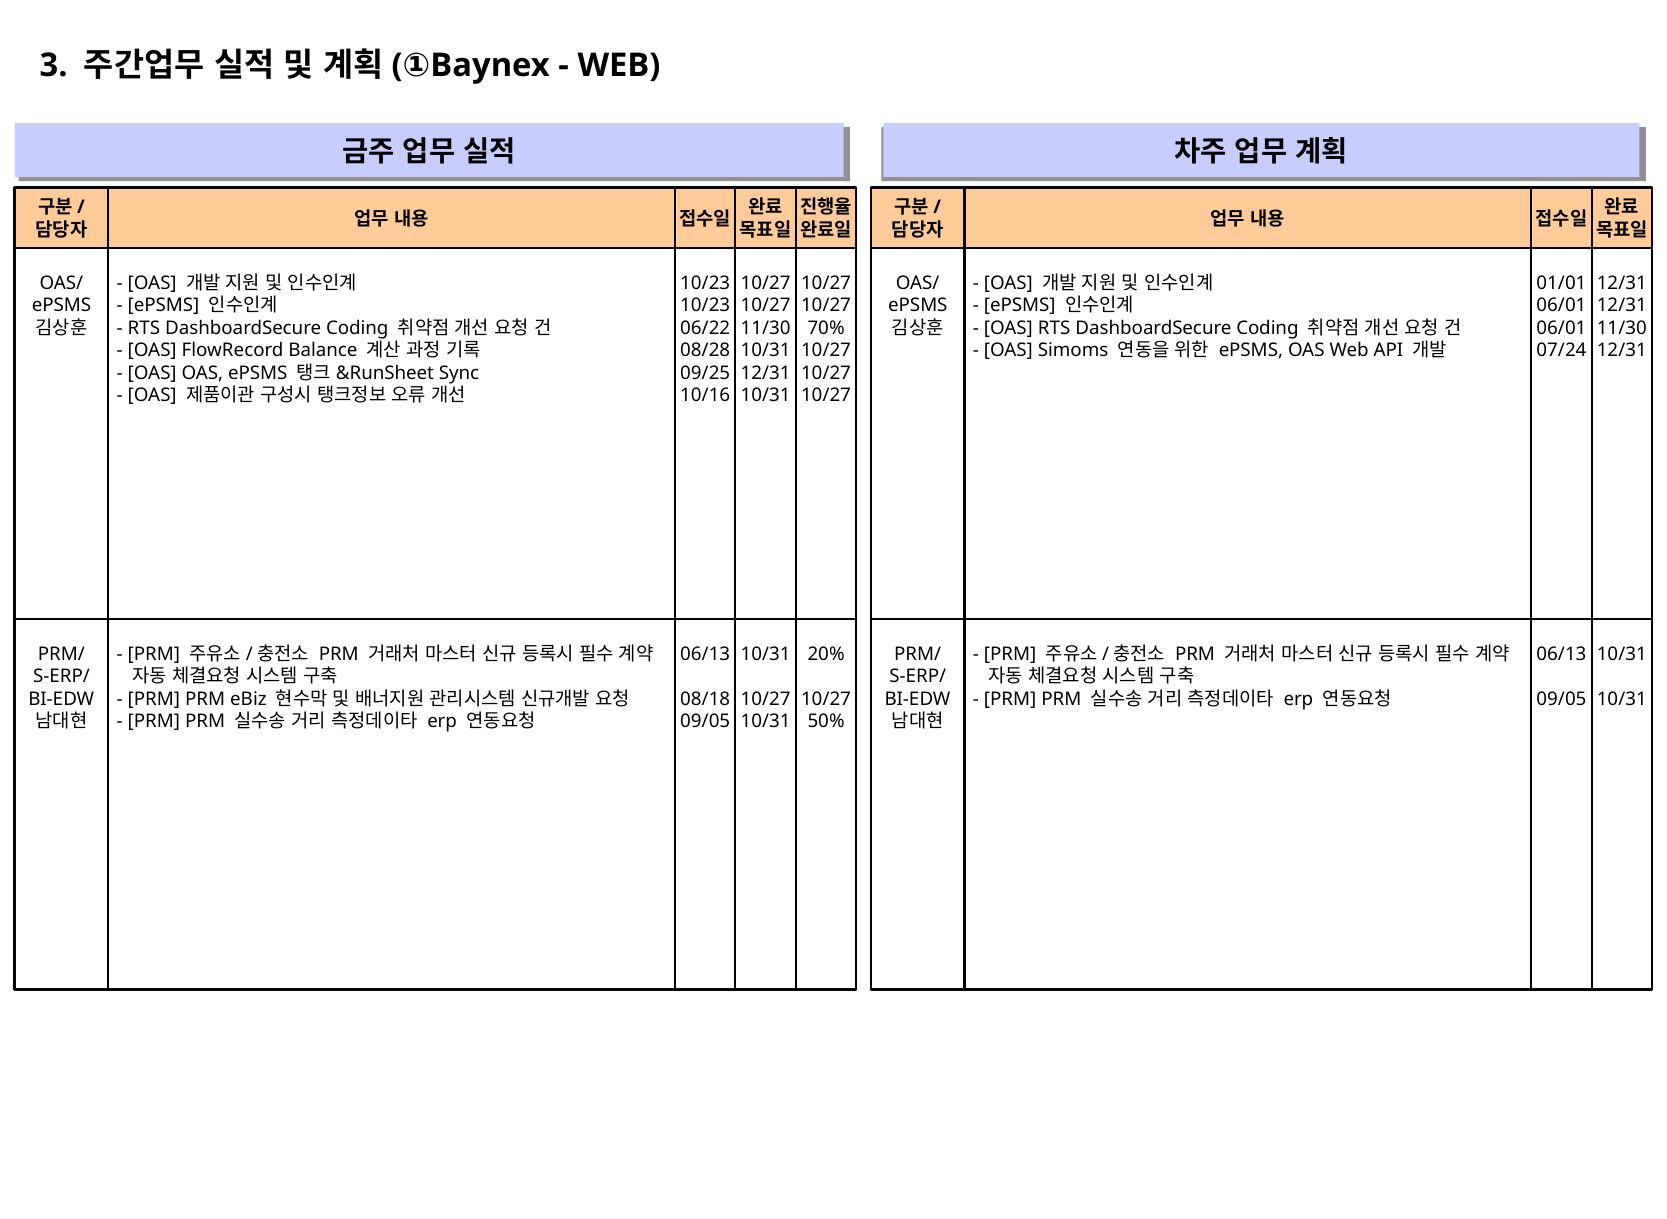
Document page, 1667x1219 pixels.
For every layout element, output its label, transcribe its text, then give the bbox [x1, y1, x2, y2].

text_box OAS/ ePSMS 김상훈 [14, 247, 108, 618]
text_box OAS/ ePSMS 김상훈 [870, 247, 964, 618]
text_box " " [881, 127, 1646, 182]
text_box [108, 618, 675, 990]
text_box 10/31 10/27 10/31 [736, 618, 795, 990]
text_box [108, 247, 675, 618]
text_box [964, 618, 1532, 990]
text_box 20% 10/27 50% [795, 618, 857, 990]
text_box 10/27 10/27 11/30 10/31 12/31 10/31 [736, 247, 795, 618]
text_box 업무 내용 [108, 187, 675, 247]
text_box [964, 247, 1532, 618]
text_box 3. 주간업무 실적 및 계획(①Baynex - WEB) [39, 43, 1019, 107]
text_box 접수일 [675, 187, 735, 247]
text_box 완료 목표일 [735, 187, 795, 247]
text_box 06/13 08/18 09/05 [675, 618, 736, 990]
text_box 10/31 10/31 [1592, 618, 1653, 990]
text_box 구분/ 담당자 [14, 187, 108, 247]
text_box 06/13 09/05 [1532, 618, 1592, 990]
text_box 10/27 10/27 70% 10/27 10/27 10/27 [795, 247, 857, 618]
text_box 01/01 06/01 06/01 07/24 [1532, 247, 1592, 618]
text_box 10/23 10/23 06/22 08/28 09/25 10/16 [675, 247, 736, 618]
text_box 진행율 완료일 [795, 187, 857, 247]
text_box " " [18, 127, 850, 182]
text_box 금주 업무 실적 [14, 122, 844, 177]
text_box 업무 내용 [964, 187, 1531, 247]
text_box 완료 목표일 [1591, 187, 1653, 247]
text_box 12/31 12/31 11/30 12/31 [1592, 247, 1653, 618]
text_box PRM/ S-ERP/ BI-EDW 남대현 [14, 618, 108, 990]
text_box 구분/ 담당자 [870, 187, 964, 247]
text_box PRM/ S-ERP/ BI-EDW 남대현 [870, 618, 964, 990]
text_box 차주 업무 계획 [883, 122, 1640, 177]
text_box 접수일 [1531, 187, 1591, 247]
